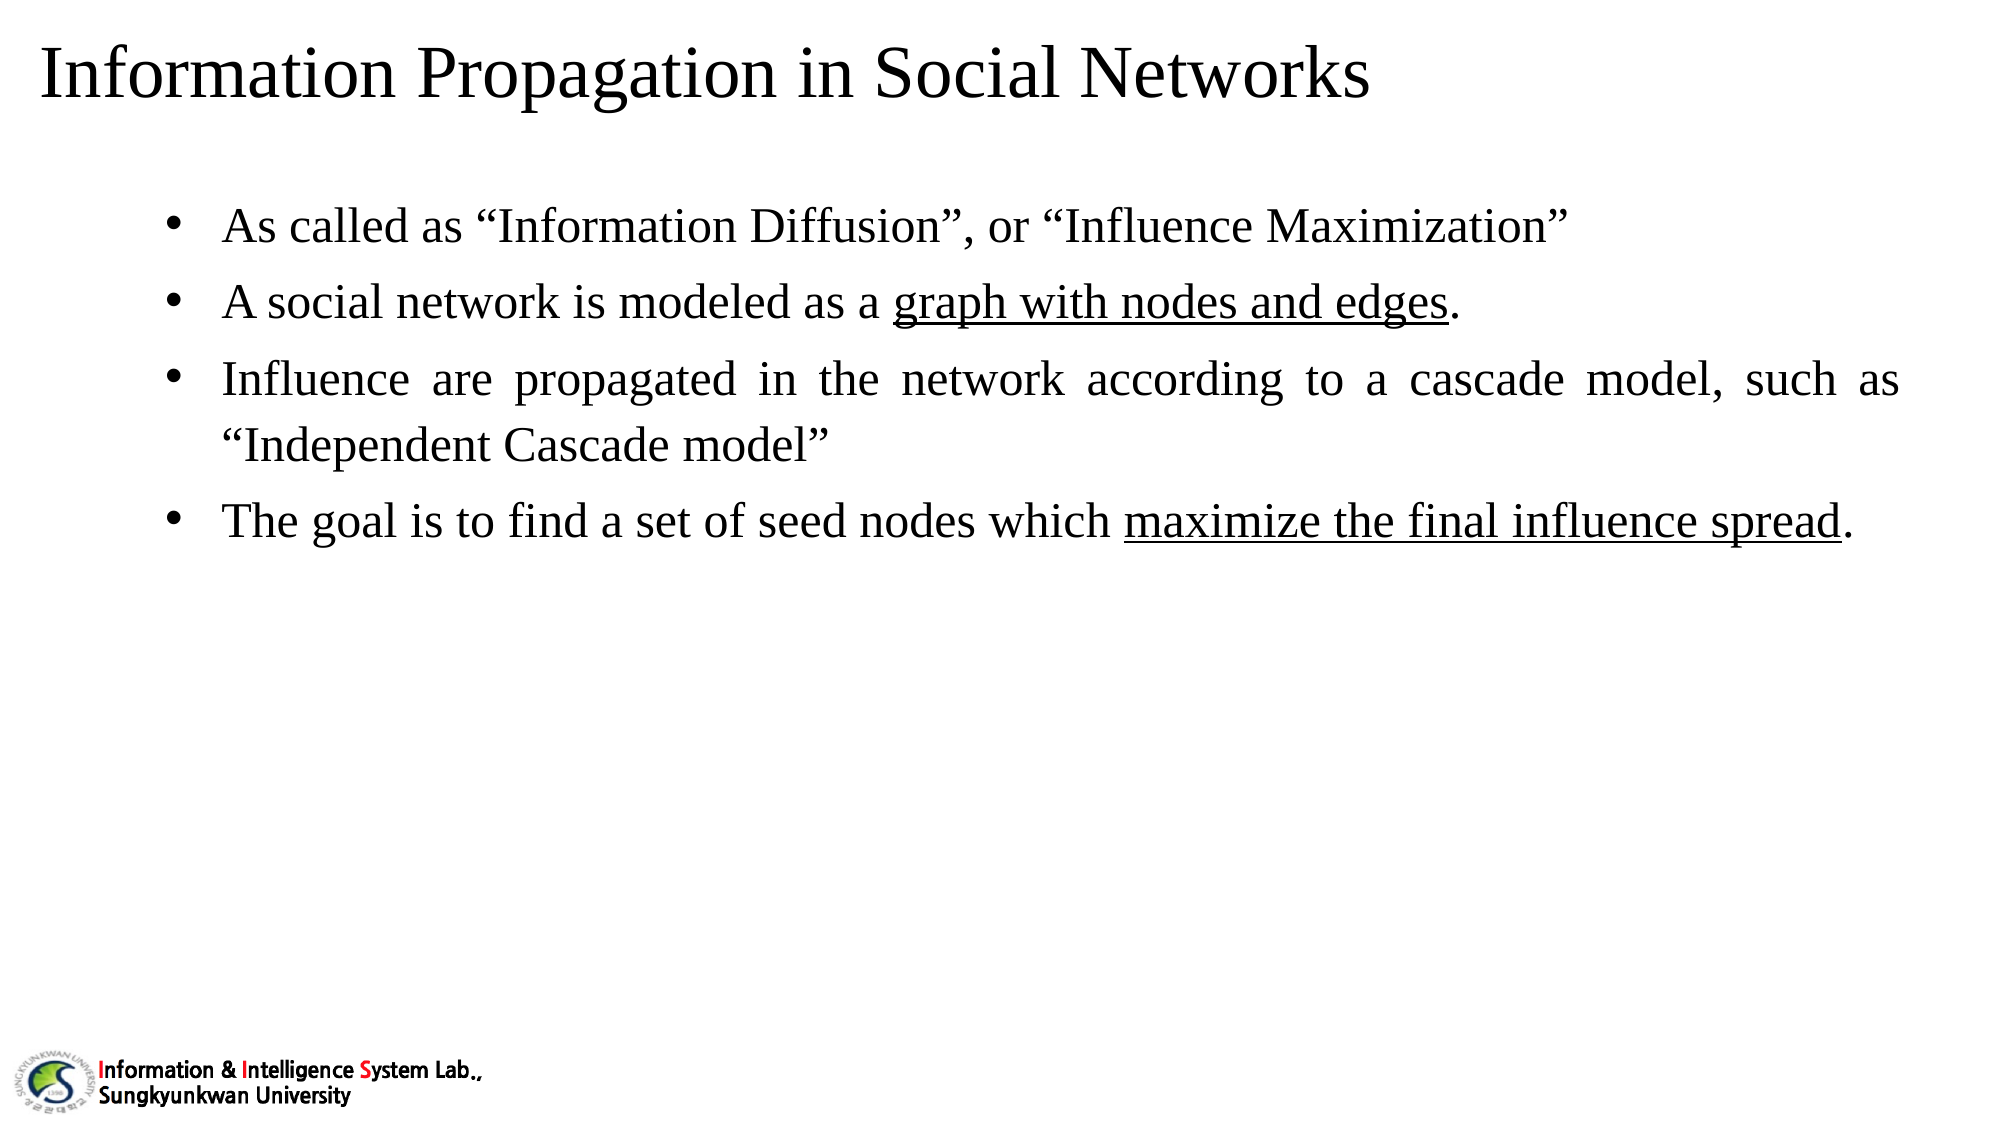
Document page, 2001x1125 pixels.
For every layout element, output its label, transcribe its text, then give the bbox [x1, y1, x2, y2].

subtitle As called as “Information Diffusion”, or “Influence Maximization” A social network is modeled as a graph with nodes and edges. Influence are propagated in the network according to a cascade model, such as “Independent Cascade model” The goal is to find a set of seed nodes which maximize the final influence spread. [75, 179, 1917, 1007]
picture [0, 1039, 497, 1120]
text_box Information Propagation in Social Networks [24, 24, 1939, 123]
